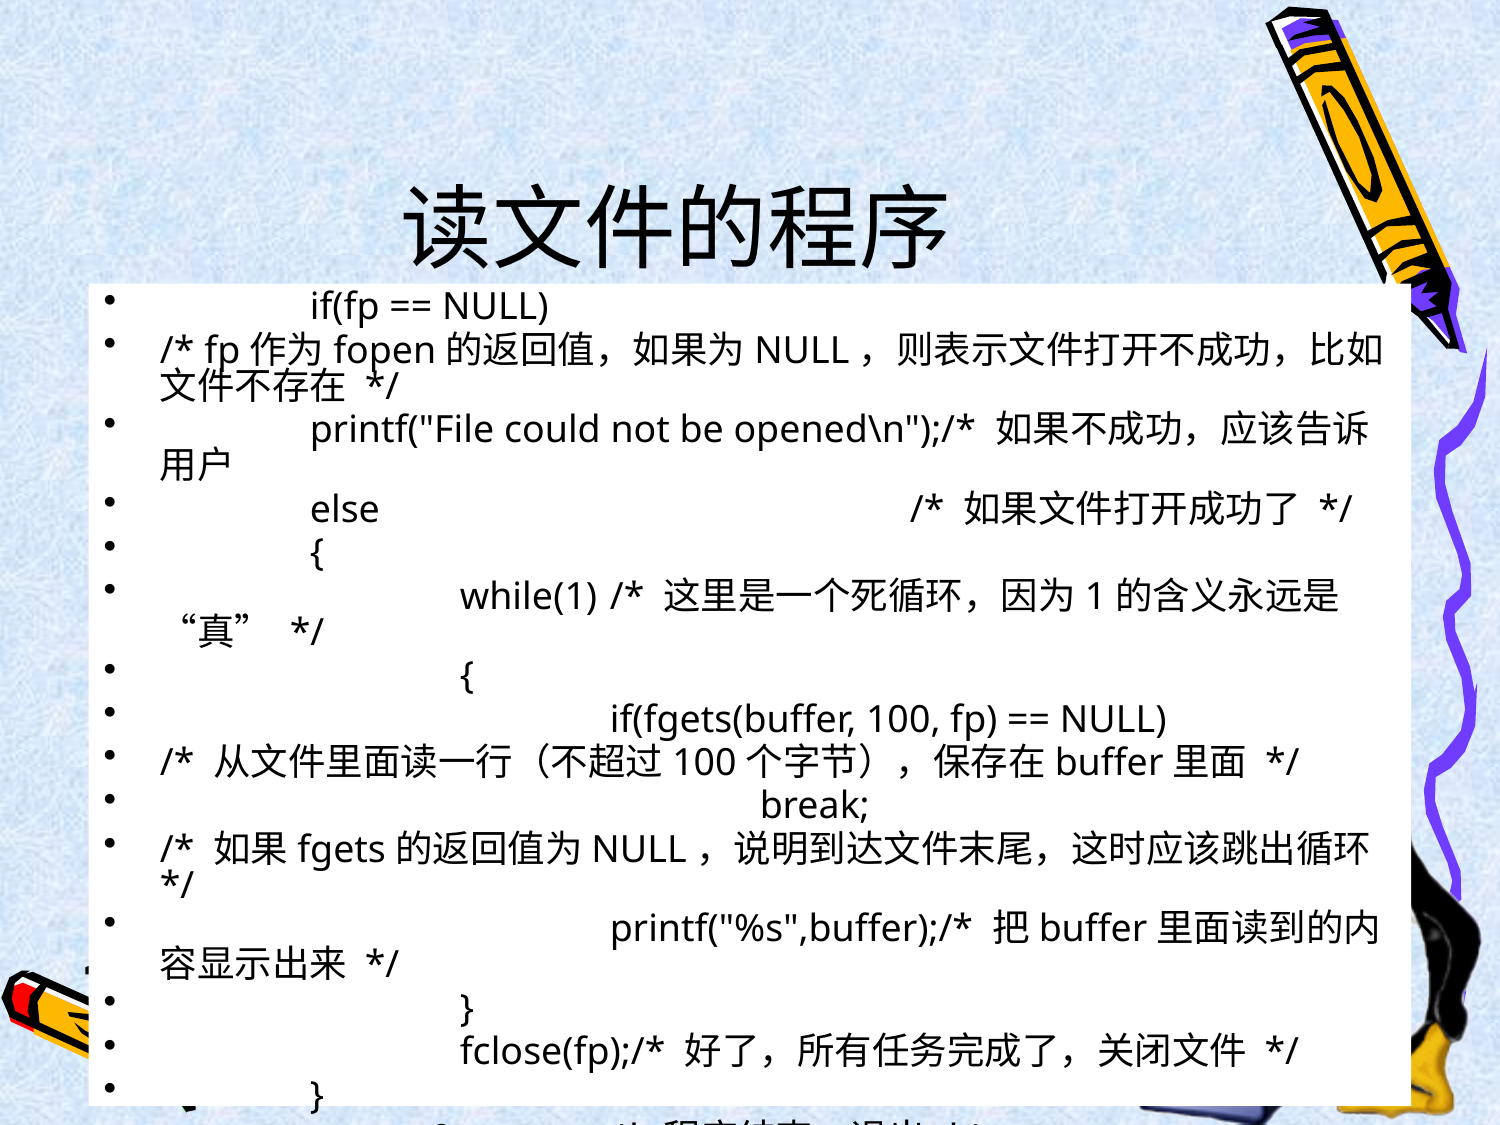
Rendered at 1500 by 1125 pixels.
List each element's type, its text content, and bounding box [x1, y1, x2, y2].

list if(fp == NULL) /* fp作为fopen的返回值，如果为NULL，则表示文件打开不成功，比如文件不存在 */ printf("File could not be opened\n");/* 如果不成功，应该告诉用户 else /* 如果文件打开成功了 */ { while(1) /* 这里是一个死循环，因为1的含义永远是“真” */ { if(fgets(buffer, 100, fp) == NULL) /* 从文件里面读一行（不超过100个字节），保存在buffer里面 */ break; /* 如果fgets的返回值为NULL，说明到达文件末尾，这时应该跳出循环 */ printf("%s",buffer);/* 把buffer里面读到的内容显示出来 */ } fclose(fp);/* 好了，所有任务完成了，关闭文件 */ } return 0; /* 程序结束，退出 */ } [88, 283, 1412, 1106]
title 读文件的程序 [112, 24, 1240, 283]
picture [0, 0, 1500, 1125]
